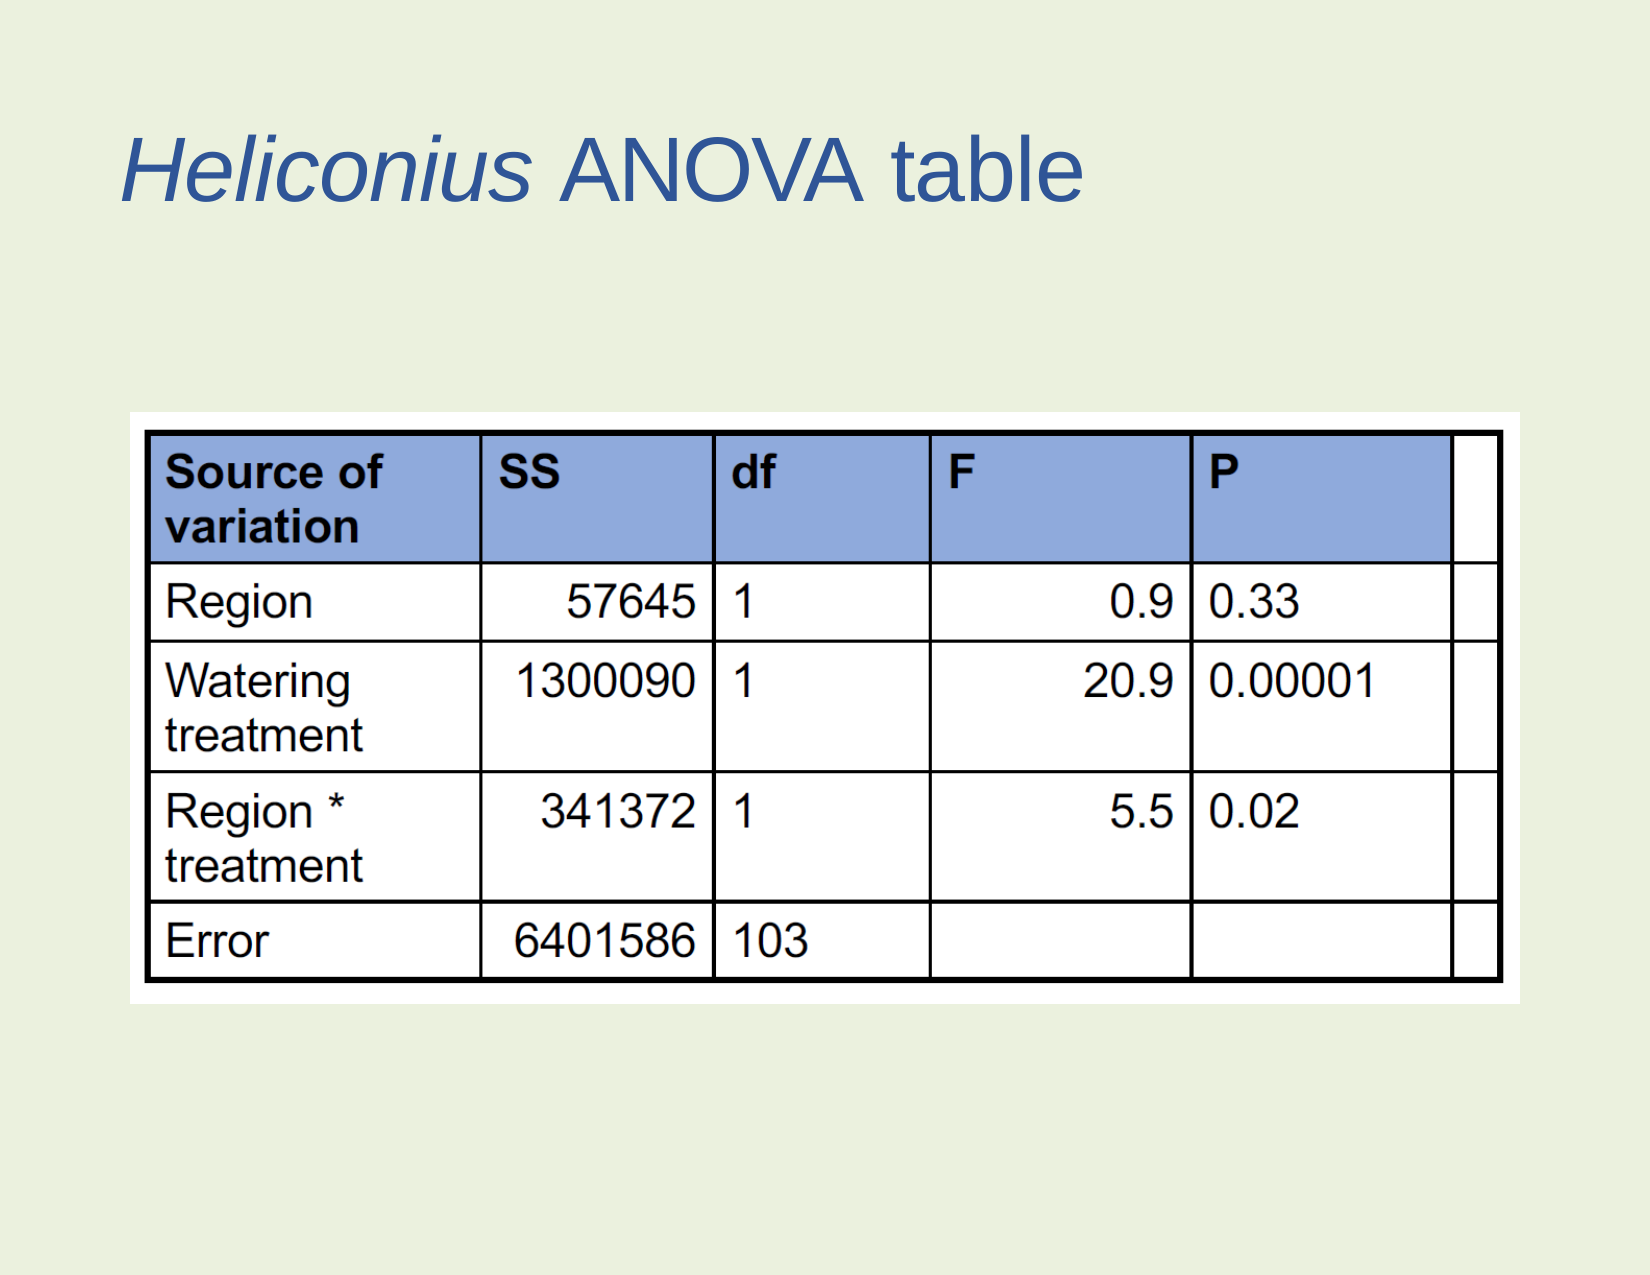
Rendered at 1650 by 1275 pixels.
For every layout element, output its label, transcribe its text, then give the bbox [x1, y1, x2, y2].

title Heliconius ANOVA table [117, 106, 1450, 323]
picture [130, 412, 1520, 1004]
